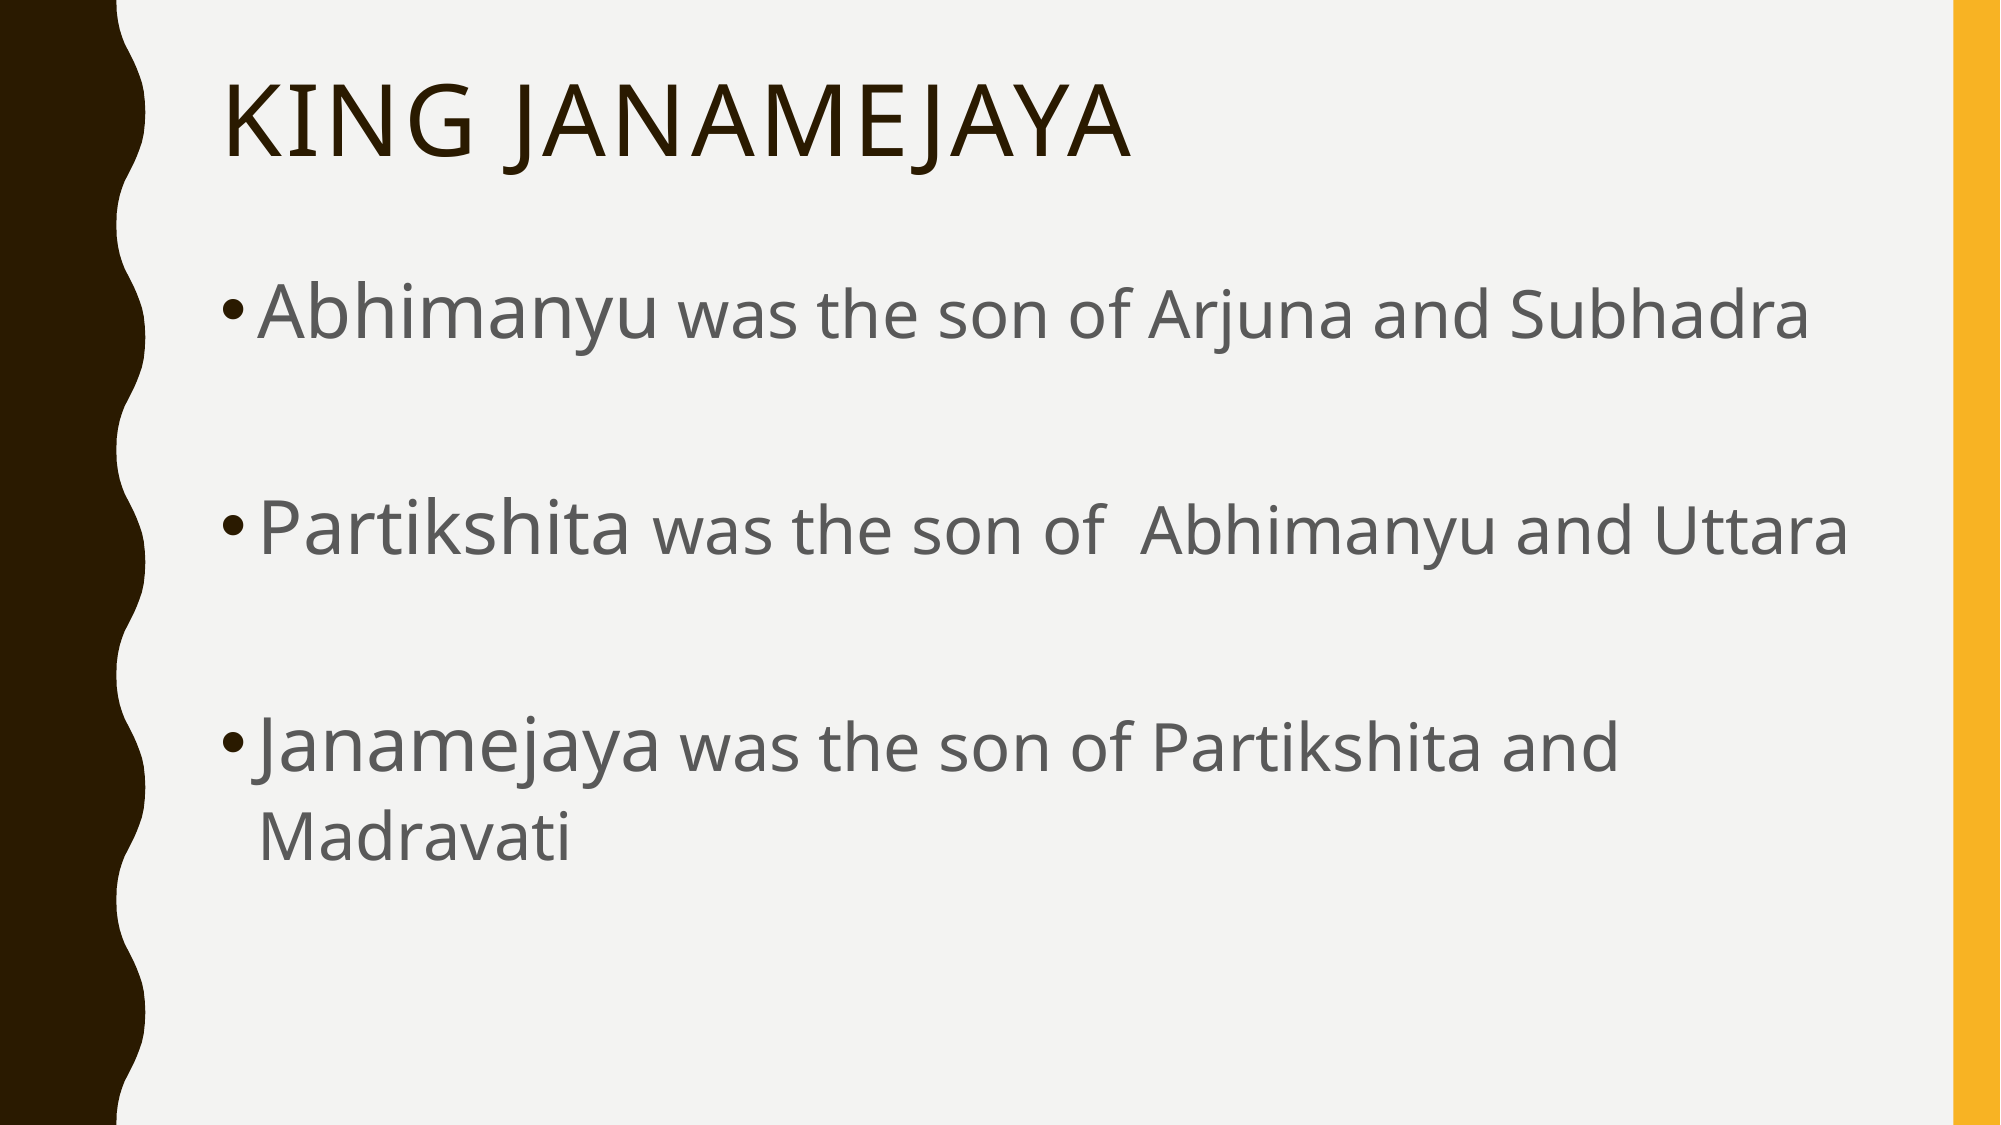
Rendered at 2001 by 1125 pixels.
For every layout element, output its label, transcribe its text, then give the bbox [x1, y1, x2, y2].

list Abhimanyu was the son of Arjuna and Subhadra Partikshita was the son of Abhimanyu and Uttara Janamejaya was the son of Partikshita and Madravati [205, 247, 1875, 1022]
title King JANAMEJAYA [205, 62, 1875, 247]
